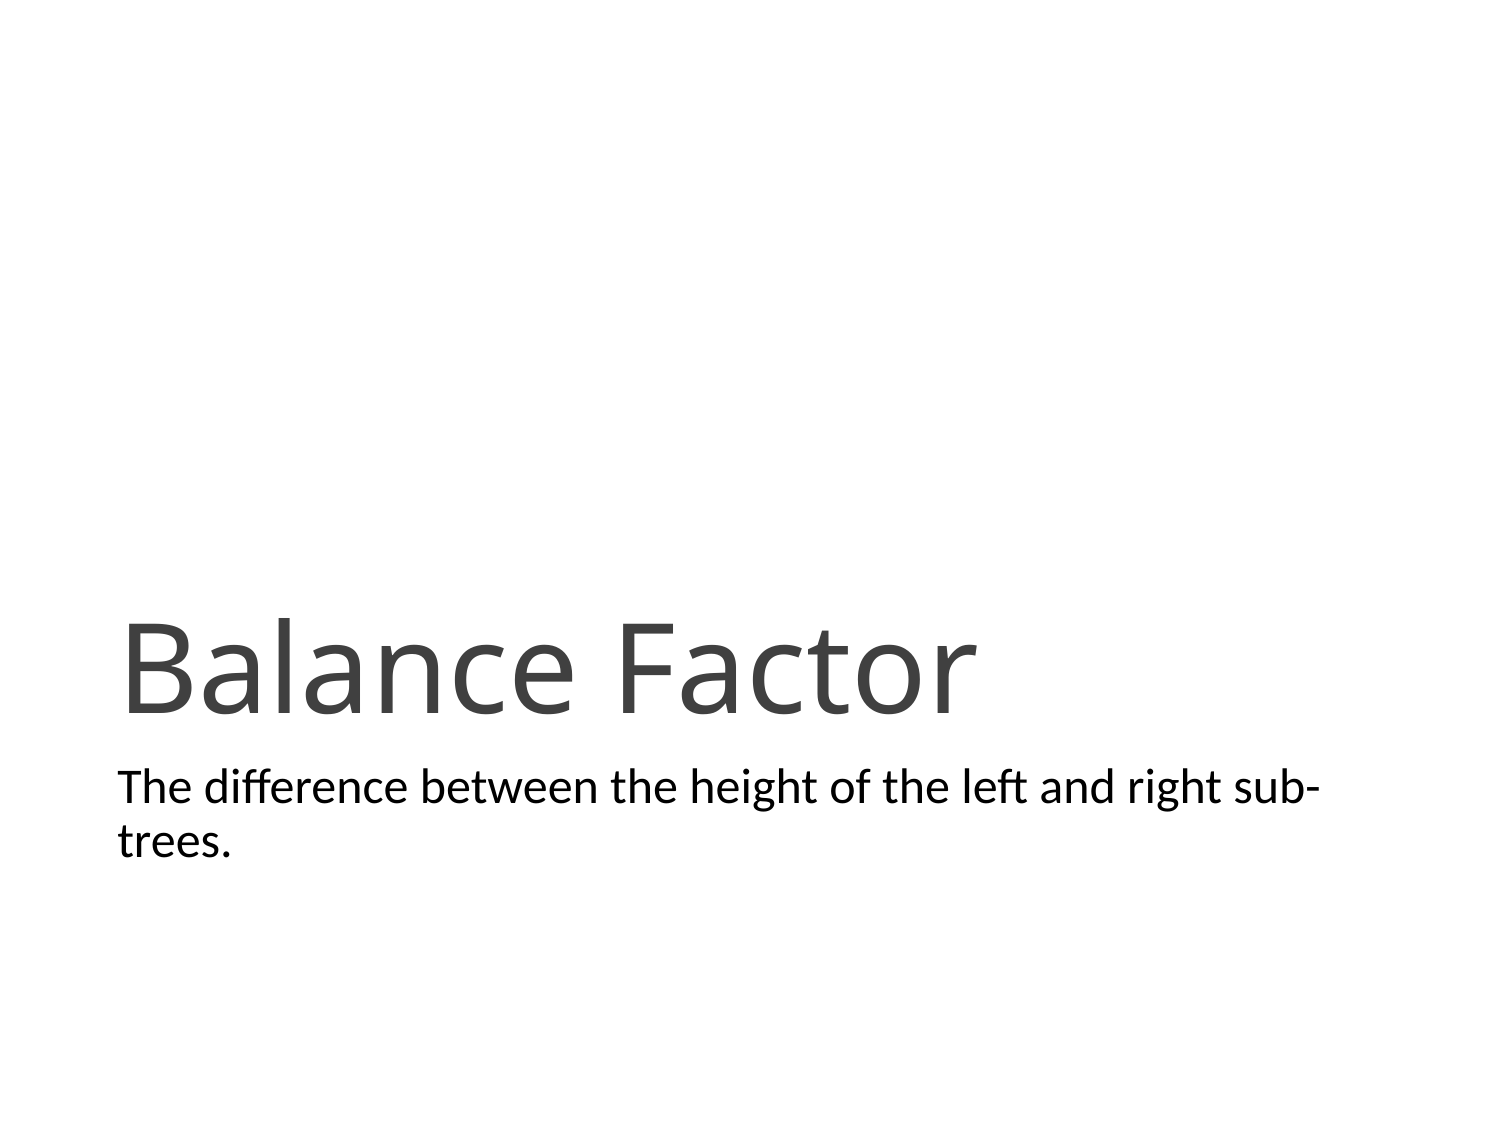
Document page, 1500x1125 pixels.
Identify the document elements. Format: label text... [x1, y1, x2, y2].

list The difference between the height of the left and right sub-trees. [102, 752, 1397, 999]
title Balance Factor [102, 280, 1397, 749]
